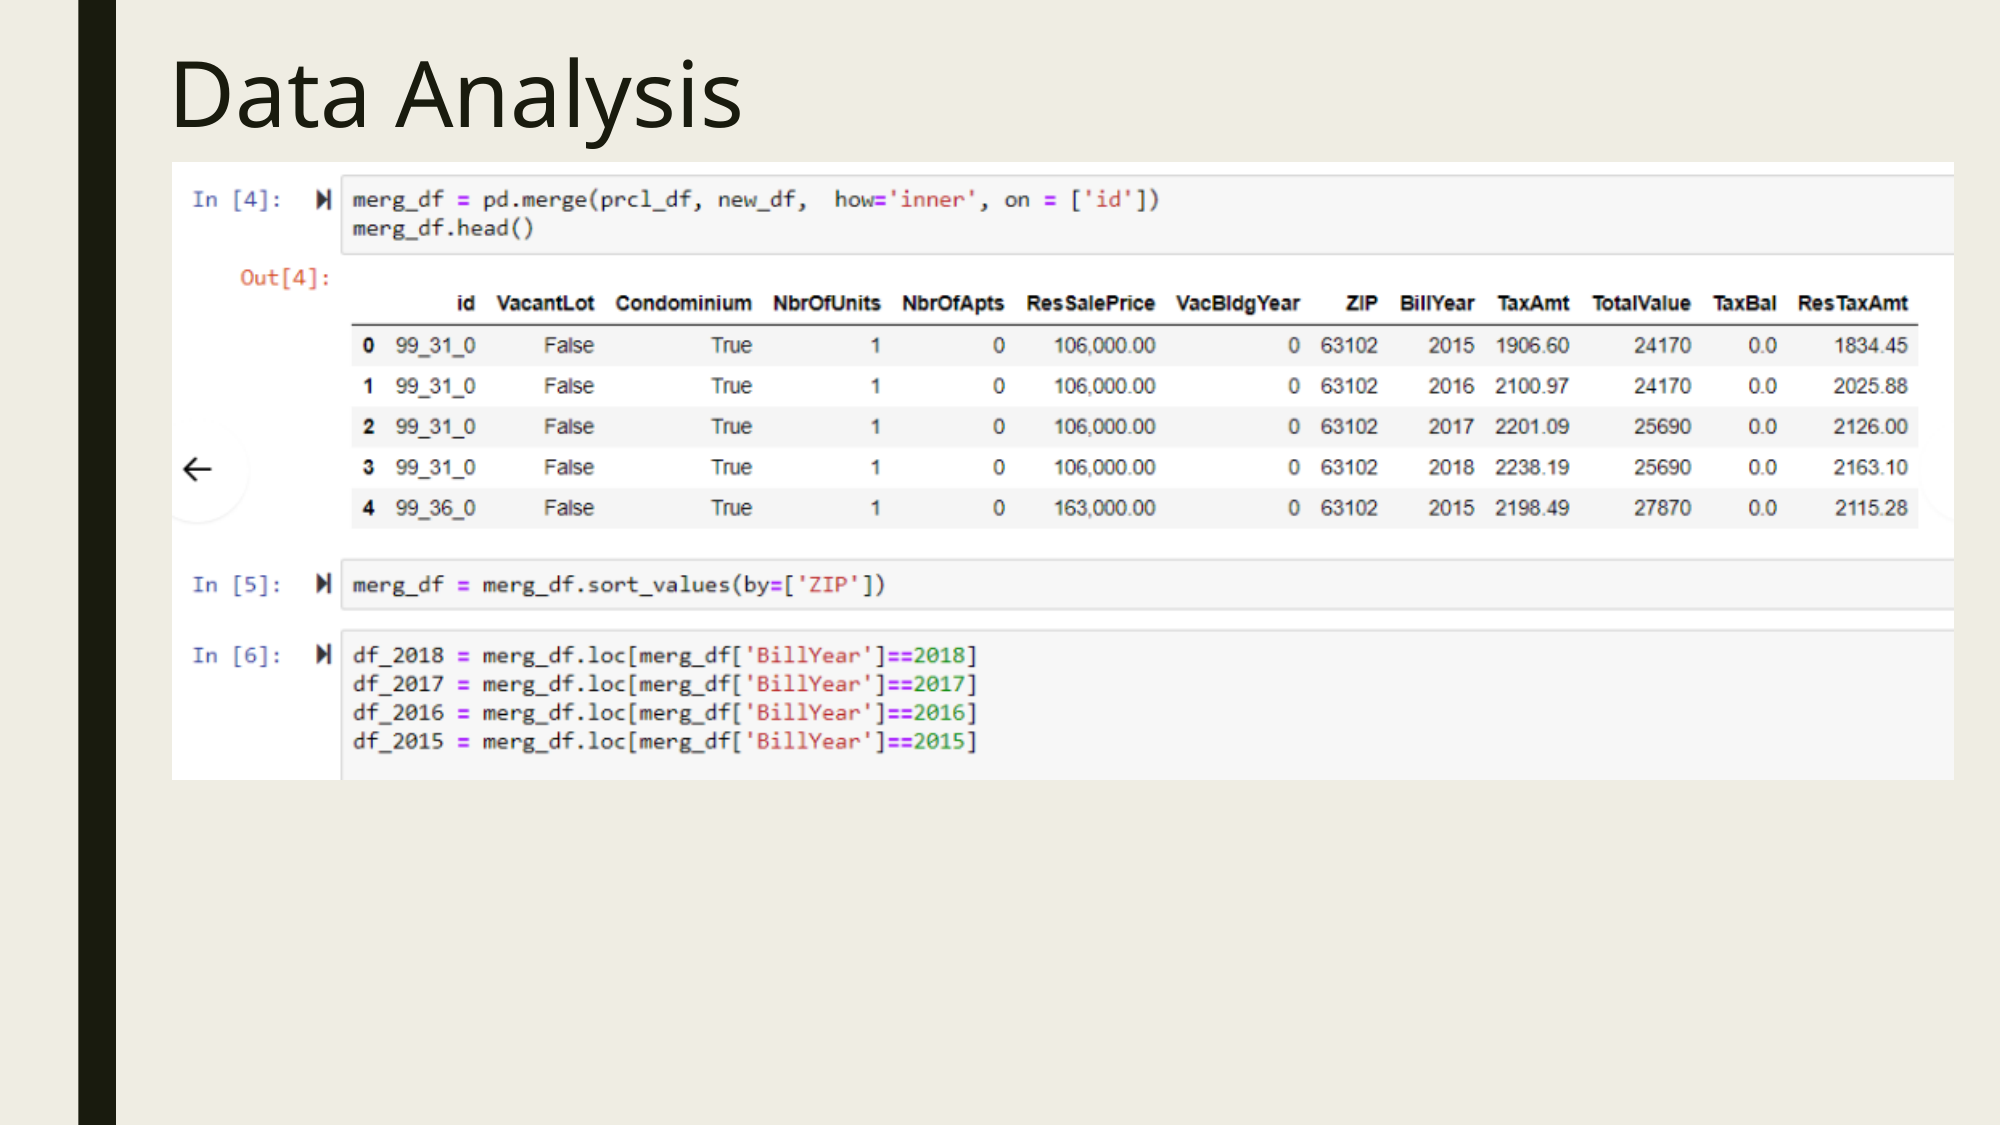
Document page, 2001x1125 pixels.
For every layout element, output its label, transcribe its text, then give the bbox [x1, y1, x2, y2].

title Data Analysis [153, 41, 1729, 163]
picture [172, 162, 1954, 780]
